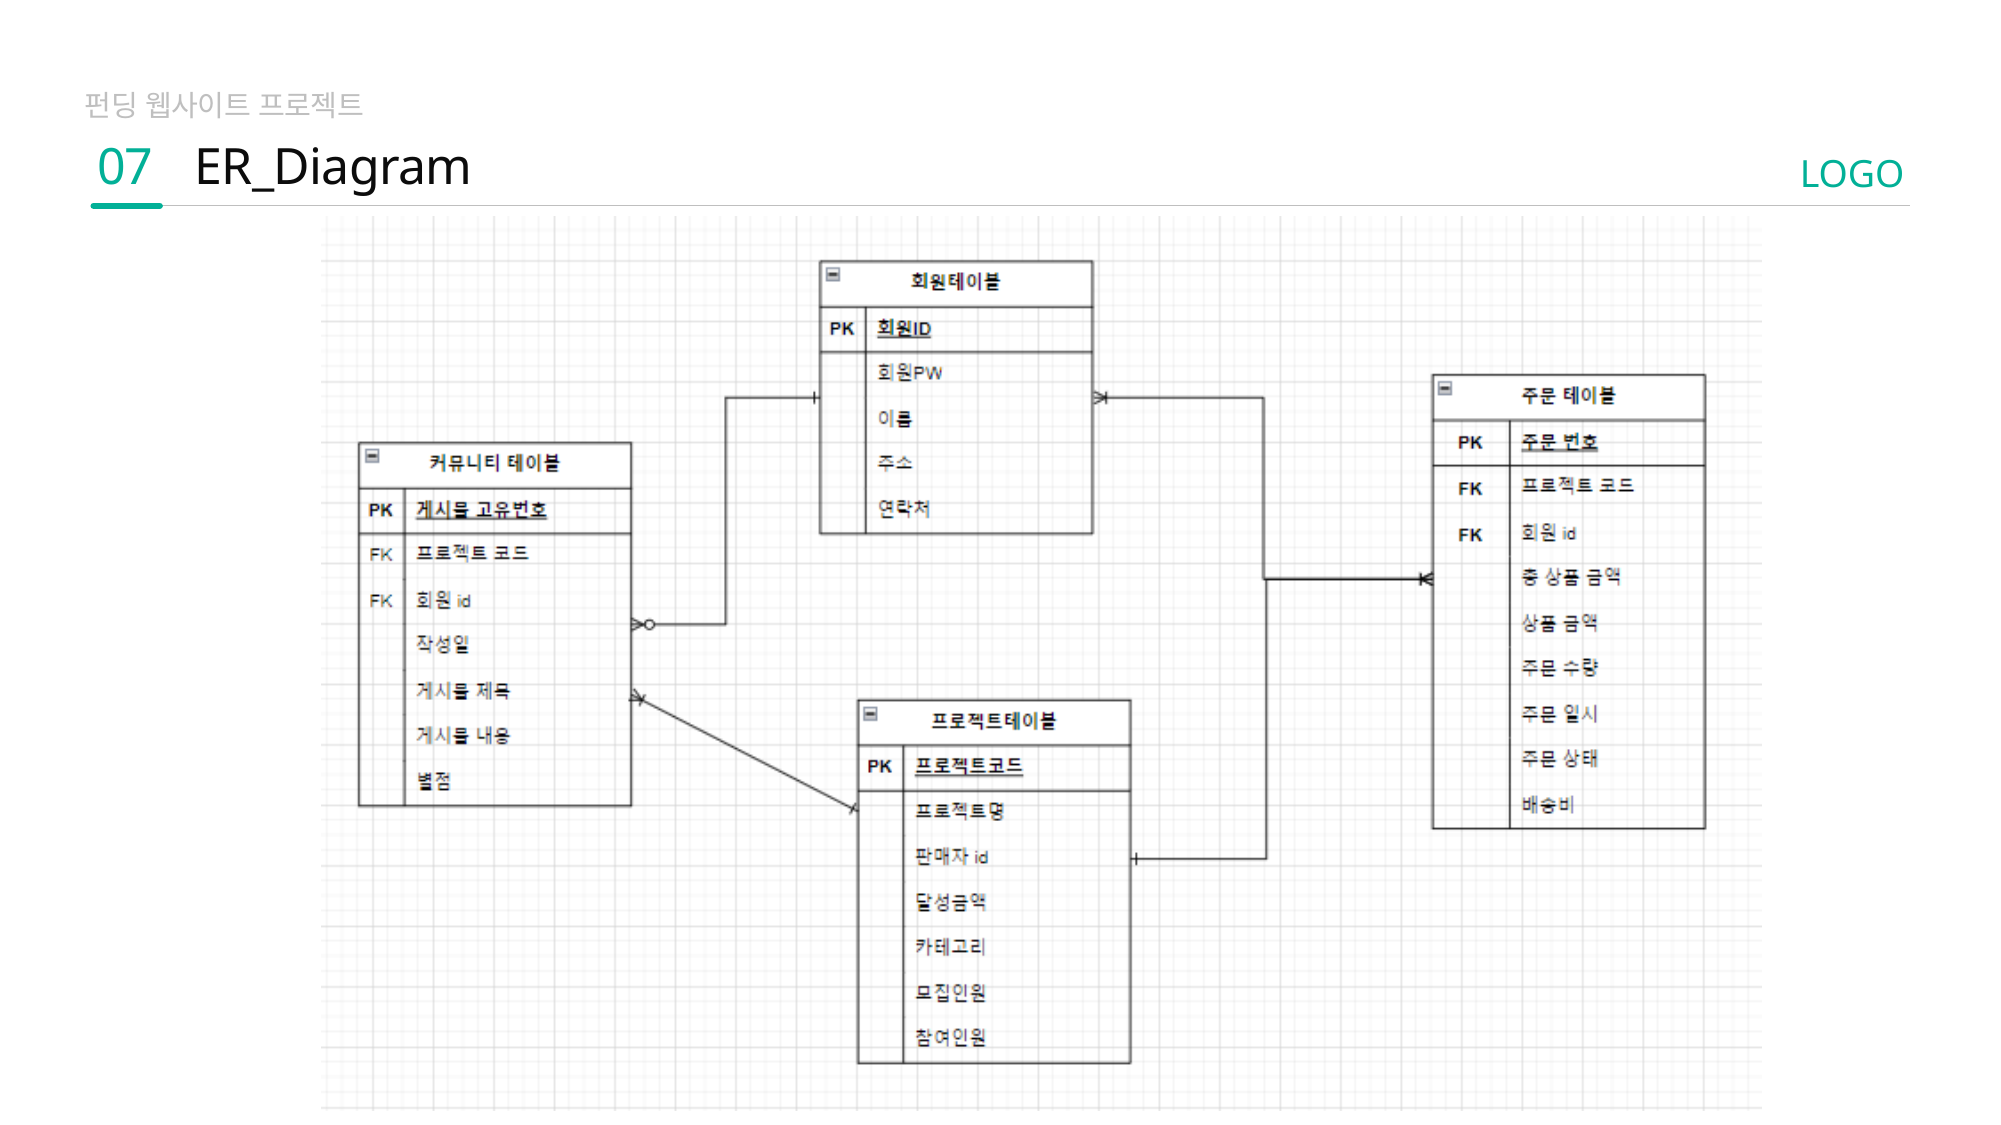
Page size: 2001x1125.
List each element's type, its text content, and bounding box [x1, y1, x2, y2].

text_box 펀딩 웹사이트 프로젝트 [84, 87, 365, 123]
text_box 07 [97, 134, 154, 195]
text_box LOGO [1799, 150, 1905, 196]
picture [320, 216, 1762, 1111]
text_box ER_Diagram [194, 134, 473, 195]
